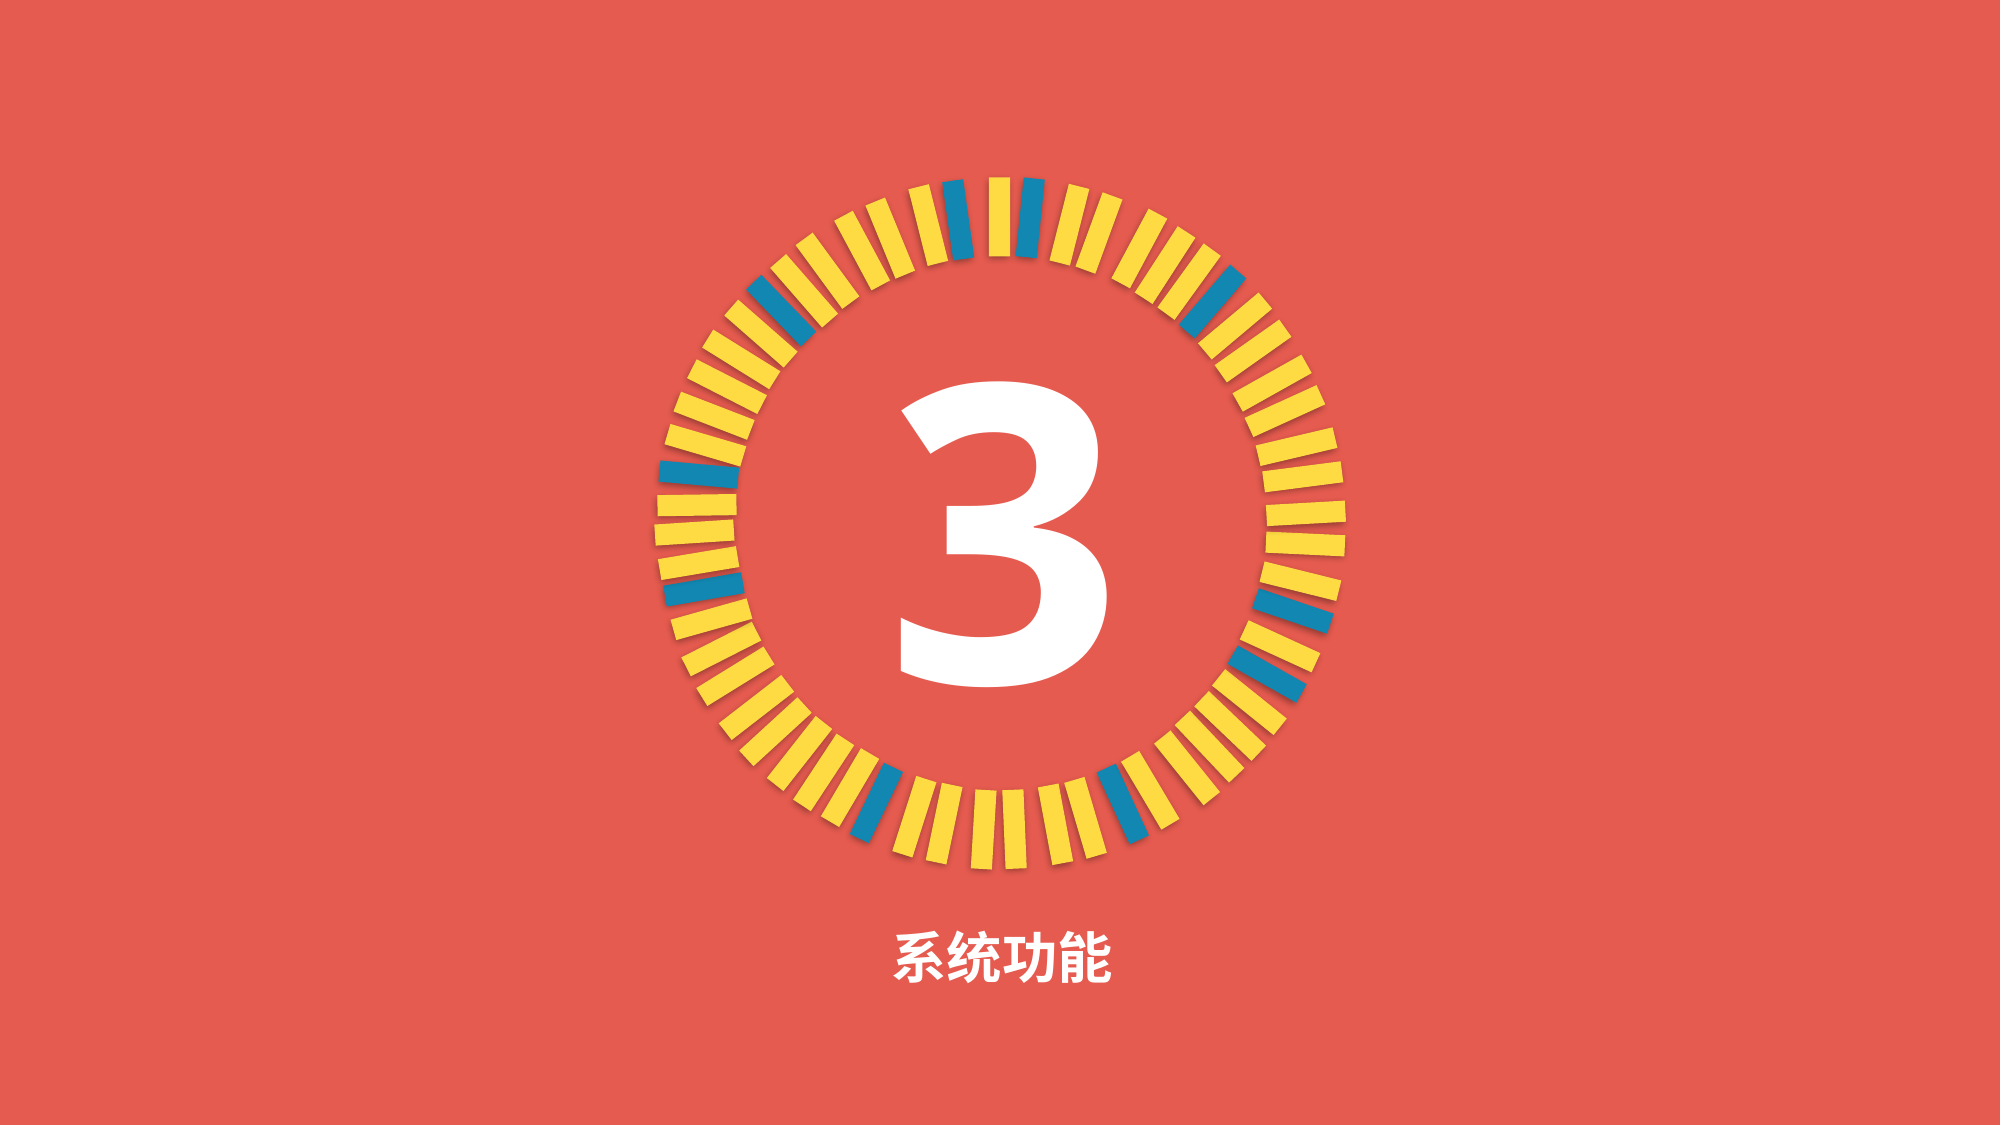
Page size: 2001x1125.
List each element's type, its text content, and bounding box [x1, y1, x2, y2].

text_box [672, 390, 756, 441]
text_box [1254, 426, 1339, 467]
text_box [1239, 619, 1322, 674]
text_box [769, 253, 839, 329]
text_box [662, 572, 746, 608]
text_box [864, 196, 912, 259]
text_box [1213, 318, 1293, 384]
text_box [1139, 225, 1197, 305]
text_box [1258, 560, 1343, 602]
text_box [653, 518, 736, 547]
text_box [941, 178, 975, 259]
text_box [738, 696, 813, 767]
text_box [695, 646, 776, 707]
text_box [1251, 589, 1335, 635]
text_box [988, 177, 1011, 257]
text_box [1096, 775, 1150, 845]
text_box [1261, 460, 1345, 494]
text_box [891, 775, 938, 859]
text_box [833, 210, 880, 290]
text_box [1243, 384, 1326, 438]
text_box [680, 624, 763, 677]
text_box [718, 674, 795, 741]
text_box [1231, 353, 1313, 413]
text_box [792, 732, 855, 812]
text_box [924, 782, 964, 866]
text_box 系统功能 [809, 908, 1195, 997]
text_box [1211, 669, 1288, 736]
text_box [1174, 710, 1245, 784]
text_box [1156, 242, 1222, 321]
text_box [1264, 532, 1347, 558]
text_box [1049, 183, 1091, 259]
text_box [766, 715, 833, 792]
text_box [1014, 176, 1046, 259]
text_box [1153, 729, 1221, 806]
text_box [1193, 690, 1267, 762]
text_box [1226, 646, 1308, 704]
text_box [849, 775, 903, 844]
text_box [1197, 291, 1273, 361]
text_box [701, 328, 782, 390]
text_box [657, 546, 741, 581]
text_box [1265, 499, 1347, 527]
text_box [669, 600, 754, 641]
text_box [1178, 264, 1247, 339]
text_box [686, 358, 768, 415]
text_box [745, 274, 817, 347]
text_box [1063, 776, 1108, 860]
text_box [820, 747, 871, 828]
text_box [1001, 788, 1028, 870]
text_box [1120, 207, 1168, 274]
text_box [907, 183, 949, 259]
text_box [970, 788, 998, 871]
text_box [656, 493, 738, 518]
text_box 3 [870, 259, 1139, 775]
text_box [1077, 191, 1124, 259]
text_box [723, 299, 799, 369]
text_box [794, 231, 860, 310]
text_box [1128, 750, 1181, 831]
text_box [663, 423, 748, 467]
text_box [657, 459, 740, 490]
text_box [1037, 782, 1074, 866]
